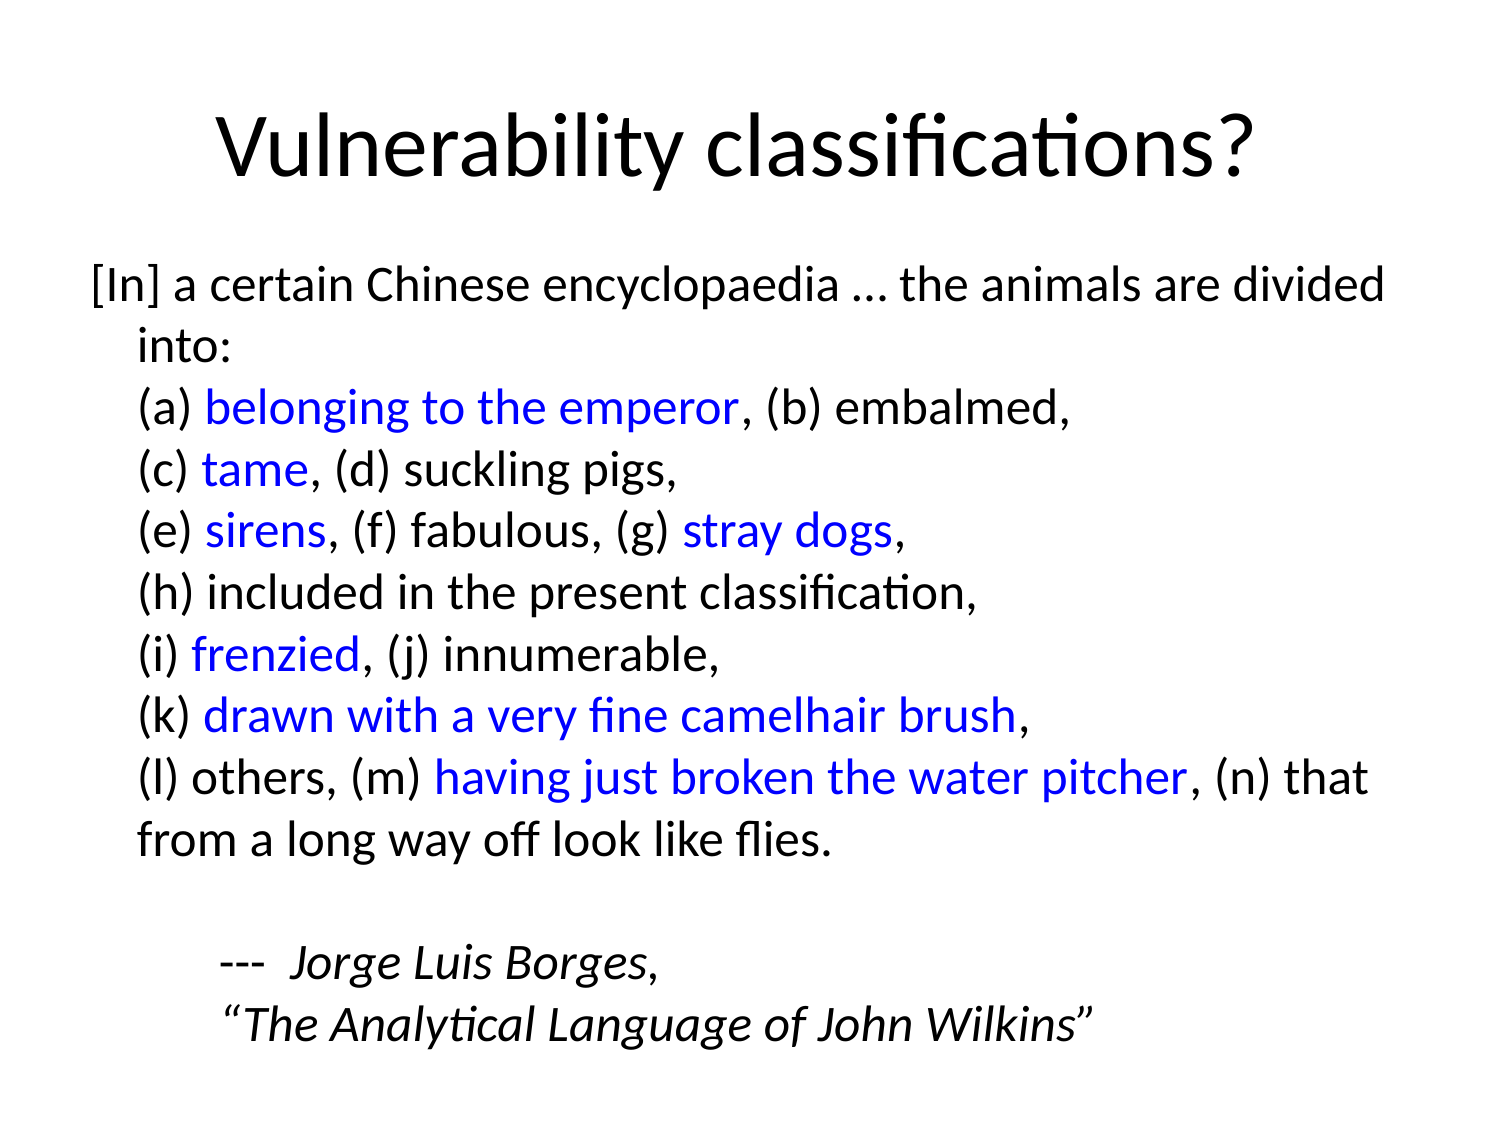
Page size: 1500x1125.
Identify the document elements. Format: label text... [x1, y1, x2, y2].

title Vulnerability classifications? [24, 37, 1450, 243]
list [In] a certain Chinese encyclopaedia … the animals are divided into: (a) belonging to the emperor, (b) embalmed, (c) tame, (d) suckling pigs, (e) sirens, (f) fabulous, (g) stray dogs, (h) included in the present classification, (i) frenzied, (j) innumerable, (k) drawn with a very fine camelhair brush, (l) others, (m) having just broken the water pitcher, (n) that from a long way off look like flies. --- Jorge Luis Borges, “The Analytical Language of John Wilkins” [75, 242, 1425, 1063]
